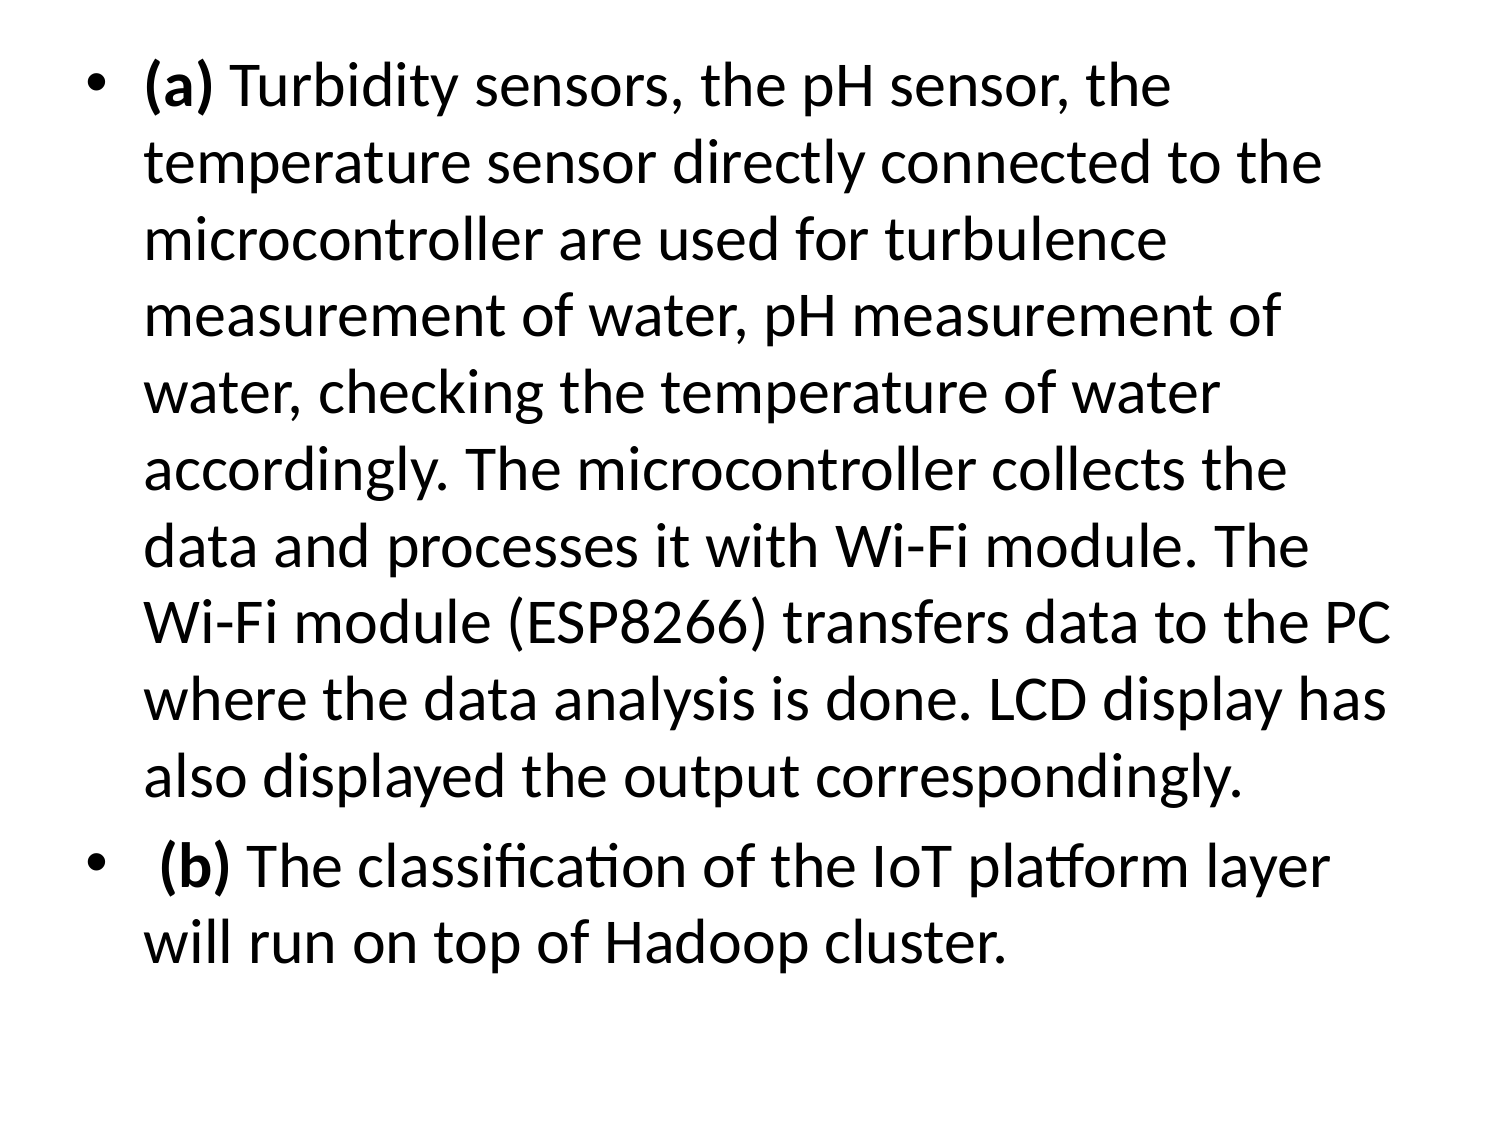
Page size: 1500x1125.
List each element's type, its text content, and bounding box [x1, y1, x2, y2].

list (a) Turbidity sensors, the pH sensor, the temperature sensor directly connected to the microcontroller are used for turbulence measurement of water, pH measurement of water, checking the temperature of water accordingly. The microcontroller collects the data and processes it with Wi-Fi module. The Wi-Fi module (ESP8266) transfers data to the PC where the data analysis is done. LCD display has also displayed the output correspondingly. (b) The classification of the IoT platform layer will run on top of Hadoop cluster. [70, 35, 1421, 997]
